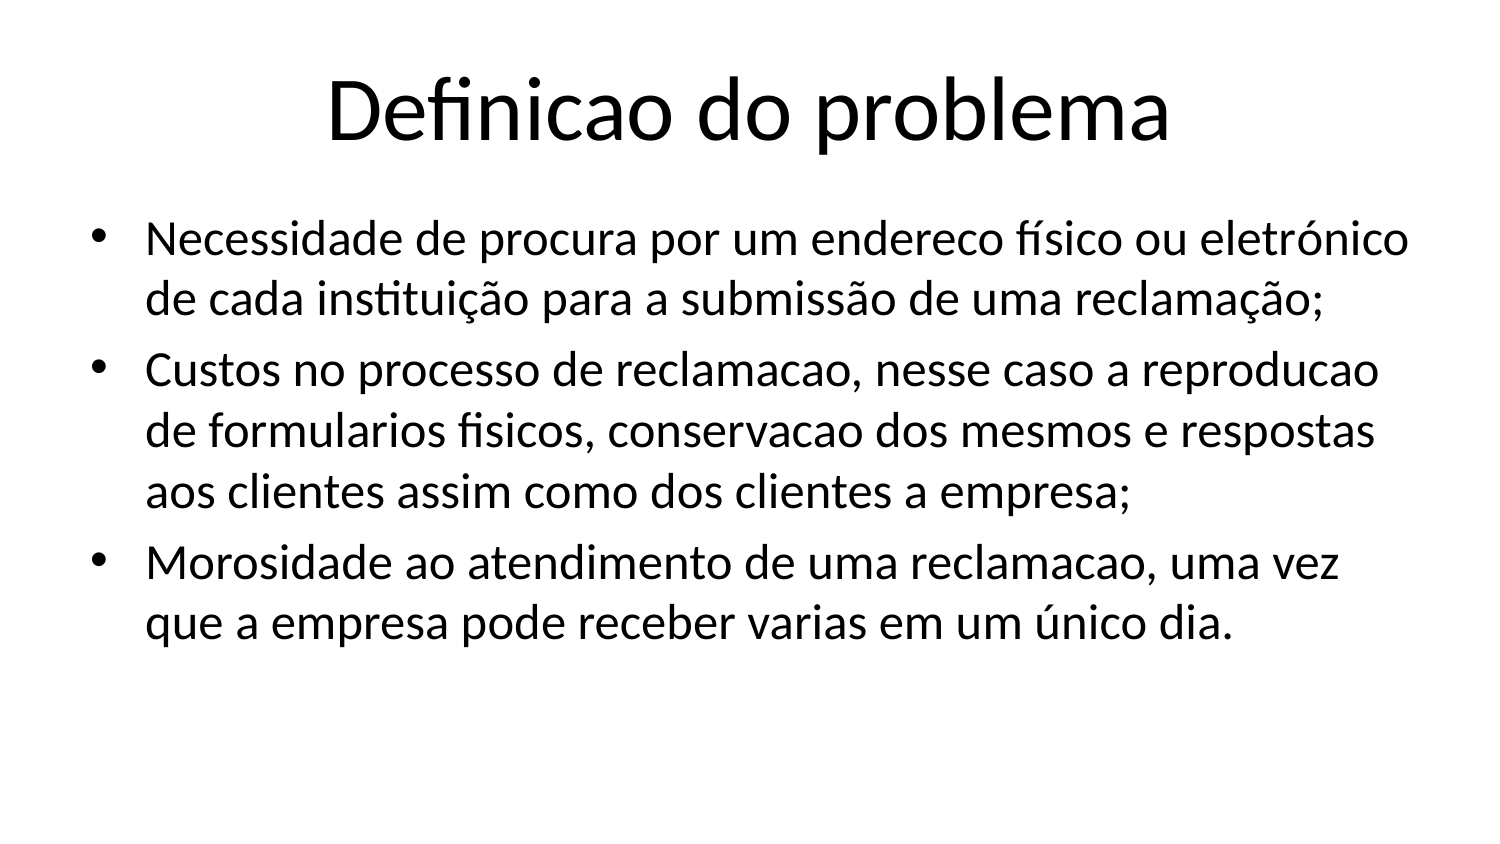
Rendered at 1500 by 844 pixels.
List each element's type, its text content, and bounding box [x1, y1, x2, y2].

list Necessidade de procura por um endereco físico ou eletrónico de cada instituição para a submissão de uma reclamação; Custos no processo de reclamacao, nesse caso a reproducao de formularios fisicos, conservacao dos mesmos e respostas aos clientes assim como dos clientes a empresa; Morosidade ao atendimento de uma reclamacao, uma vez que a empresa pode receber varias em um único dia. [75, 196, 1425, 754]
title Definicao do problema [75, 33, 1425, 175]
